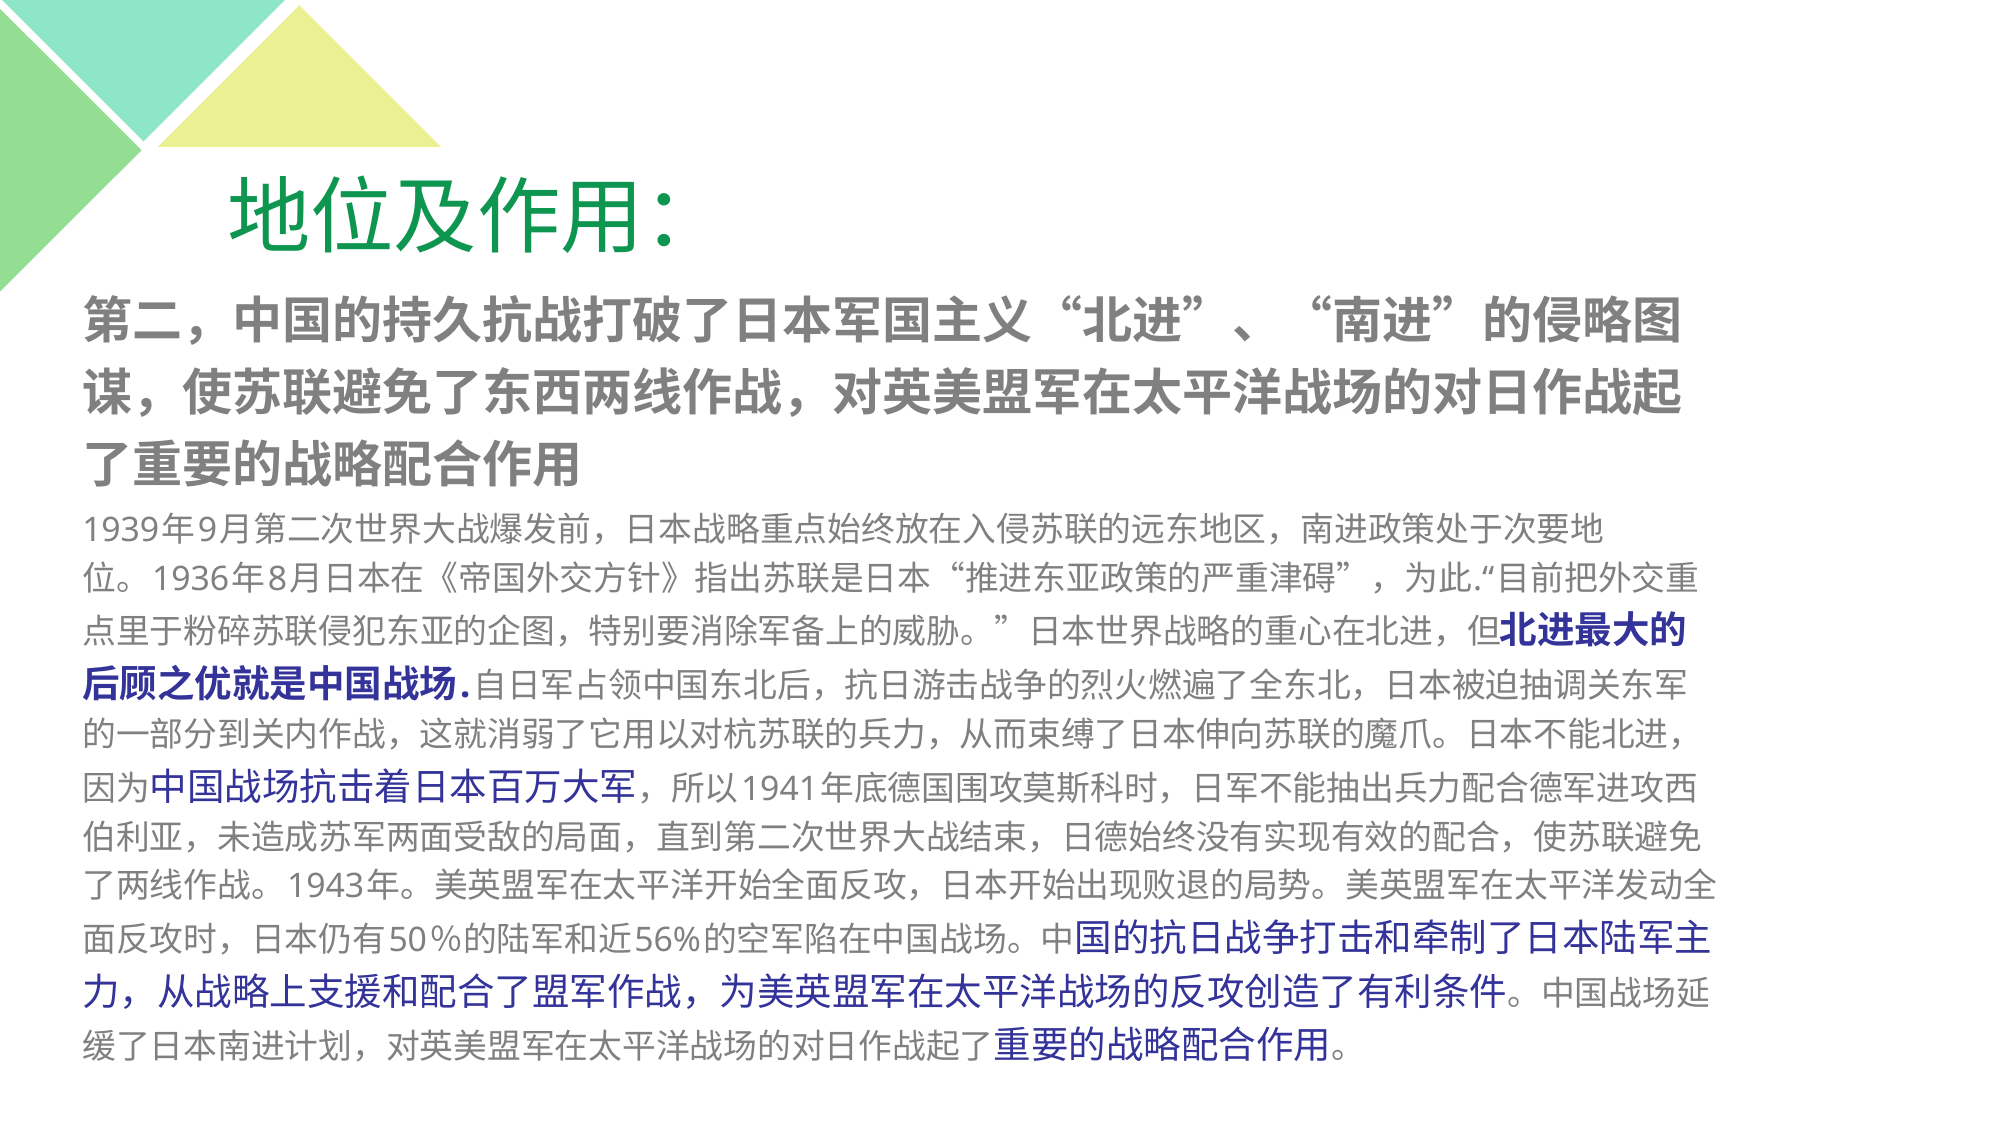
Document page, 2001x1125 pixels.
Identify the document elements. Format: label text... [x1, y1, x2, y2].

list 第二，中国的持久抗战打破了日本军国主义“北进”、“南进”的侵略图谋，使苏联避免了东西两线作战，对英美盟军在太平洋战场的对日作战起了重要的战略配合作用 1939年9月第二次世界大战爆发前，日本战略重点始终放在入侵苏联的远东地区，南进政策处于次要地位。1936年8月日本在《帝国外交方针》指出苏联是日本“推进东亚政策的严重津碍”，为此.“目前把外交重点里于粉碎苏联侵犯东亚的企图，特别要消除军备上的威胁。”日本世界战略的重心在北进，但北进最大的后顾之优就是中国战场.自日军占领中国东北后，抗日游击战争的烈火燃遍了全东北，日本被迫抽调关东军的一部分到关内作战，这就消弱了它用以对杭苏联的兵力，从而束缚了日本伸向苏联的魔爪。日本不能北进，因为中国战场抗击着日本百万大军，所以1941年底德国围攻莫斯科时，日军不能抽出兵力配合德军进攻西伯利亚，未造成苏军两面受敌的局面，直到第二次世界大战结束，日德始终没有实现有效的配合，使苏联避免了两线作战。1943年。美英盟军在太平洋开始全面反攻，日本开始出现败退的局势。美英盟军在太平洋发动全面反攻时，日本仍有50％的陆军和近56%的空军陷在中国战场。中国的抗日战争打击和牵制了日本陆军主力，从战略上支援和配合了盟军作战，为美英盟军在太平洋战场的反攻创造了有利条件。中国战场延缓了日本南进计划，对英美盟军在太平洋战场的对日作战起了重要的战略配合作用。 [67, 268, 1737, 1095]
title 地位及作用： [212, 149, 1863, 278]
